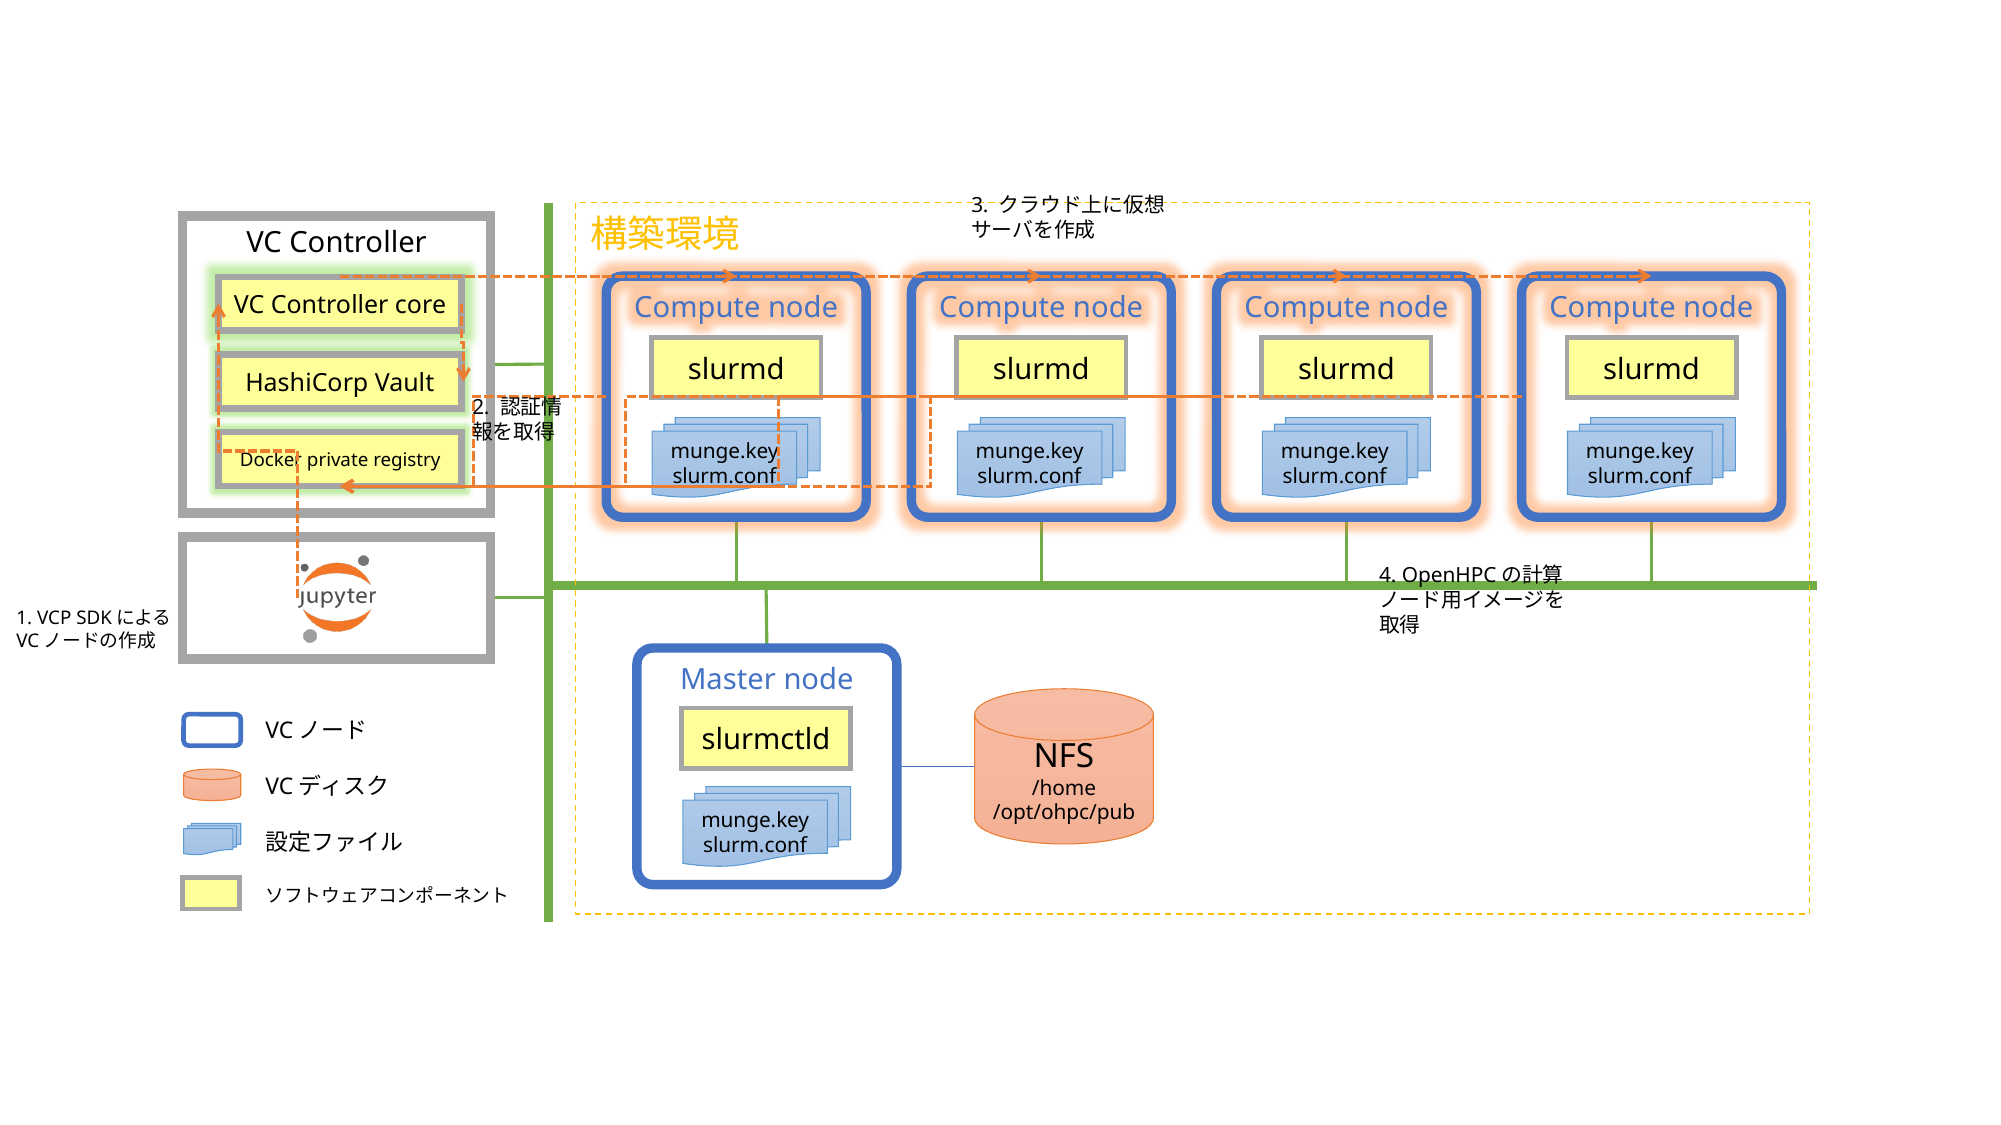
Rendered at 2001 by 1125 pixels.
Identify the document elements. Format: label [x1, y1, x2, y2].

text_box [1, 183, 1818, 923]
